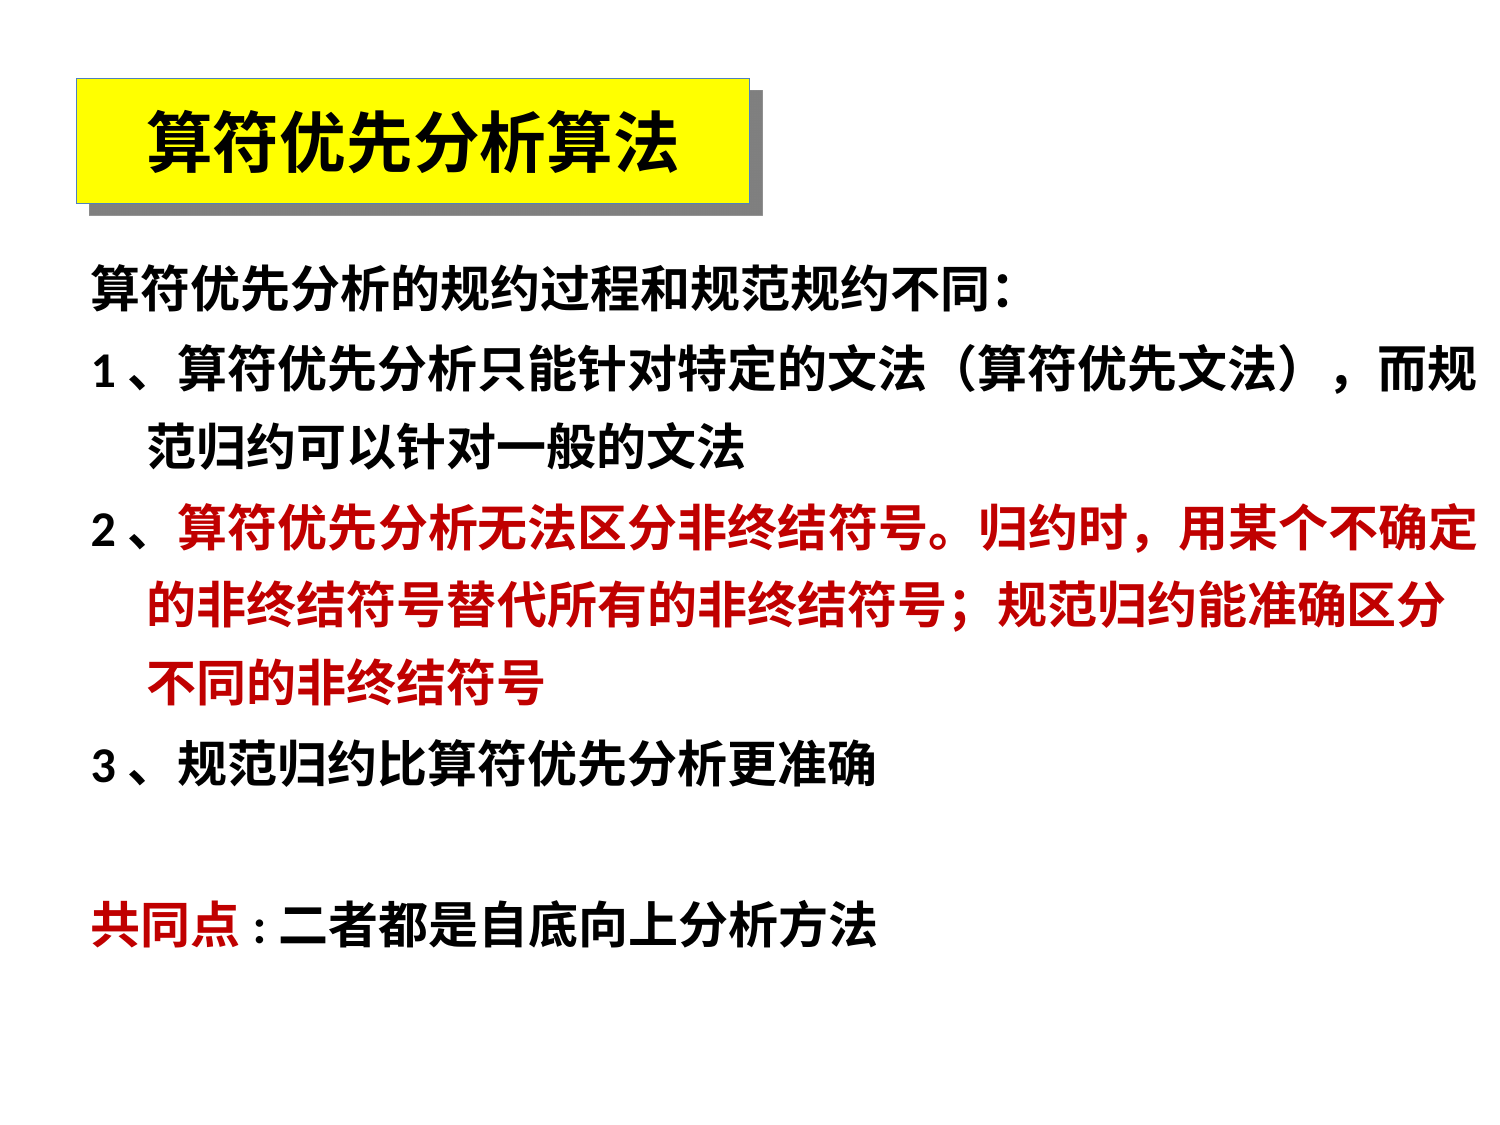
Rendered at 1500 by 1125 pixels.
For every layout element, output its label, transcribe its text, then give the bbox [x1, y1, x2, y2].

title 算符优先分析算法 [76, 78, 750, 204]
list 算符优先分析的规约过程和规范规约不同： 1、算符优先分析只能针对特定的文法（算符优先文法），而规范归约可以针对一般的文法 2、算符优先分析无法区分非终结符号。归约时，用某个不确定的非终结符号替代所有的非终结符号；规范归约能准确区分不同的非终结符号 3、规范归约比算符优先分析更准确 共同点:二者都是自底向上分析方法 [75, 231, 1497, 1035]
